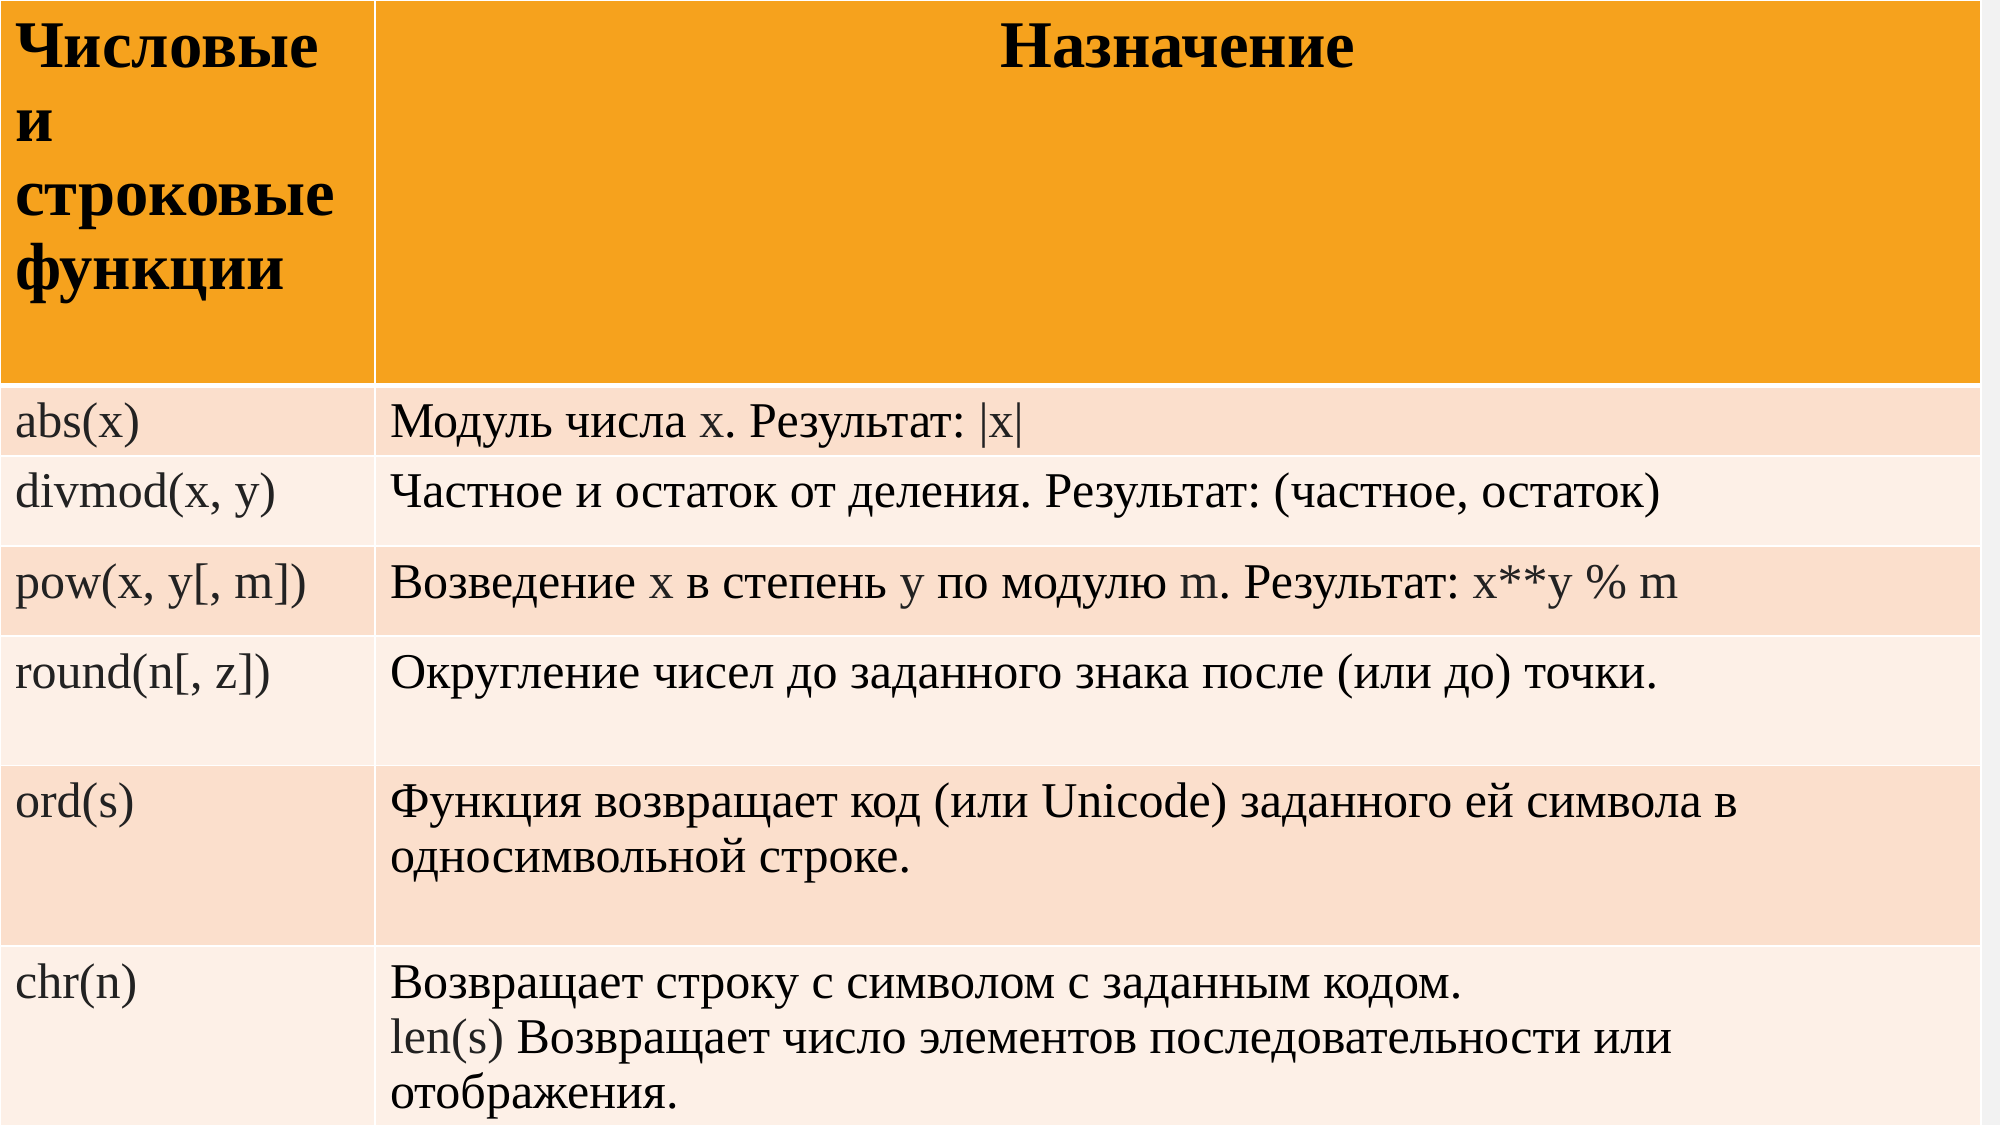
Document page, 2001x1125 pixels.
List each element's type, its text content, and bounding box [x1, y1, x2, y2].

table_cell Возведение x в степень y по модулю m. Результат: x**y % m [376, 547, 1980, 635]
table_cell divmod(x, y) [1, 457, 374, 545]
table_cell Возвращает строку с символом с заданным кодом. len(s) Возвращает число элементов последовательности или отображения. [376, 947, 1980, 1125]
table_cell ord(s) [1, 766, 374, 945]
table_header Числовые и строковые функции [1, 1, 374, 383]
table_cell chr(n) [1, 947, 374, 1125]
table_cell abs(x) [1, 388, 374, 455]
table_cell round(n[, z]) [1, 637, 374, 765]
table_cell Частное и остаток от деления. Результат: (частное, остаток) [376, 457, 1980, 545]
table_cell Округление чисел до заданного знака после (или до) точки. [376, 637, 1980, 765]
table_cell pow(x, y[, m]) [1, 547, 374, 635]
table_cell Функция возвращает код (или Unicode) заданного ей символа в односимвольной строке. [376, 766, 1980, 945]
table_header Назначение [376, 1, 1980, 383]
table_cell Модуль числа x. Результат: |x| [376, 388, 1980, 455]
